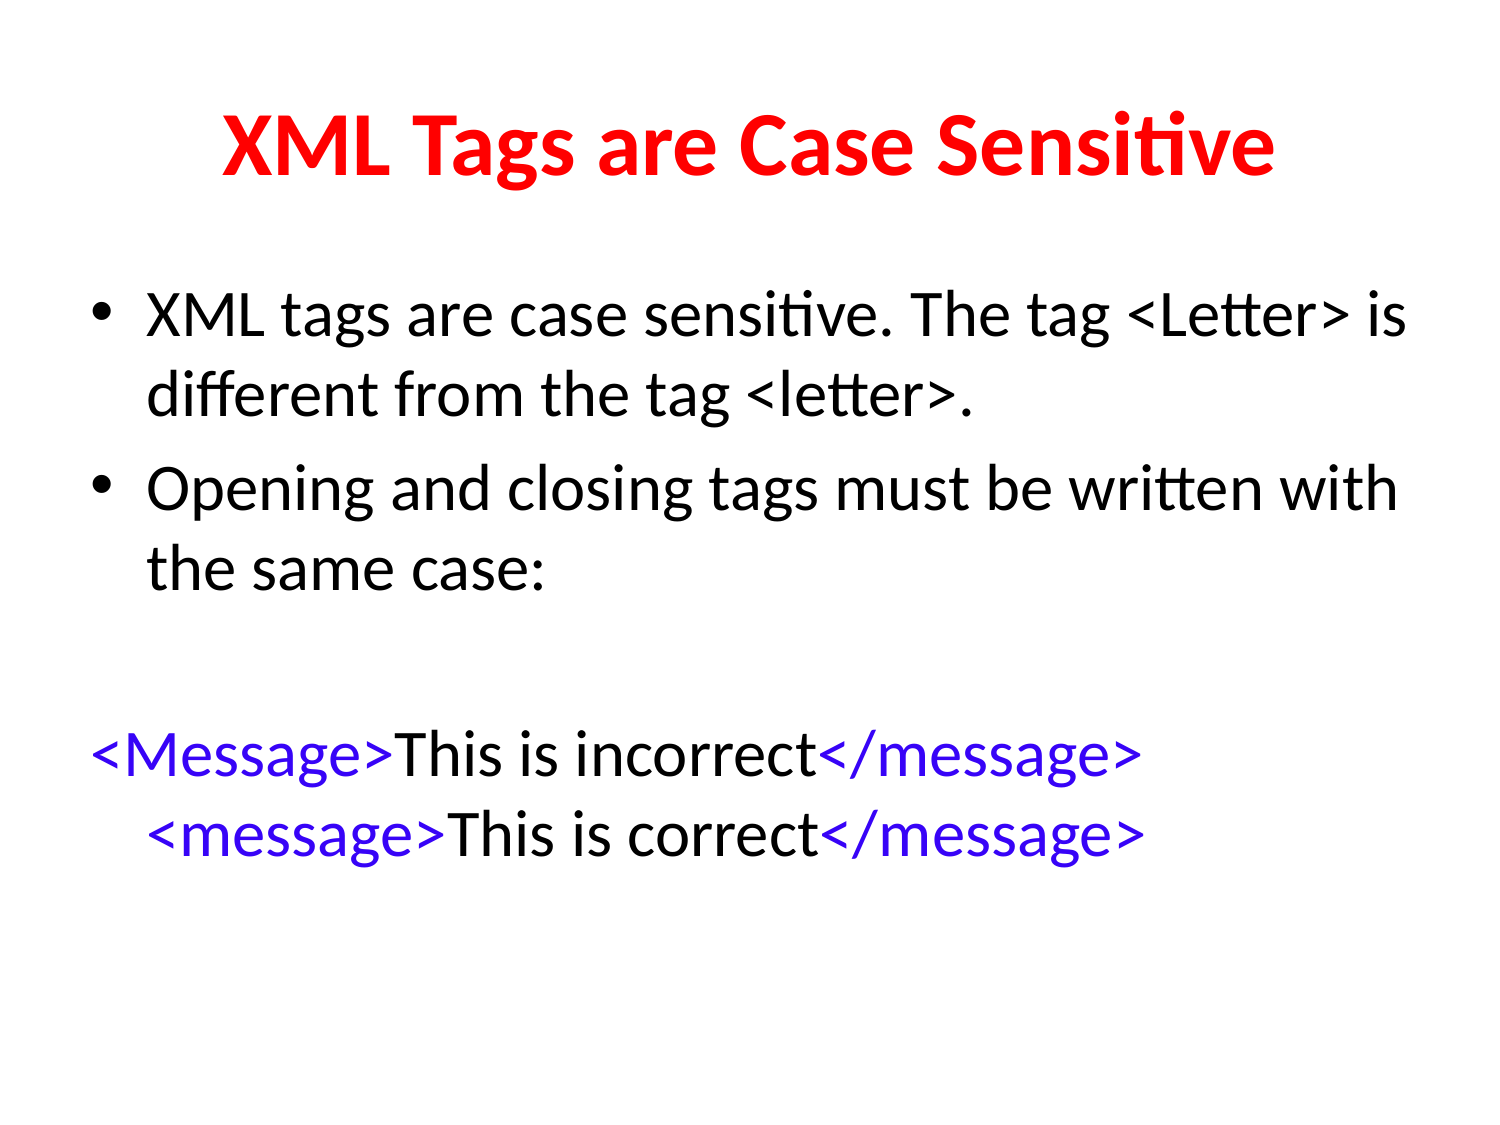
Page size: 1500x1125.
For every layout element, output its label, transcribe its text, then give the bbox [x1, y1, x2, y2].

title XML Tags are Case Sensitive [75, 45, 1425, 233]
list XML tags are case sensitive. The tag <Letter> is different from the tag <letter>. Opening and closing tags must be written with the same case: <Message>This is incorrect</message> <message>This is correct</message> [75, 262, 1425, 1005]
